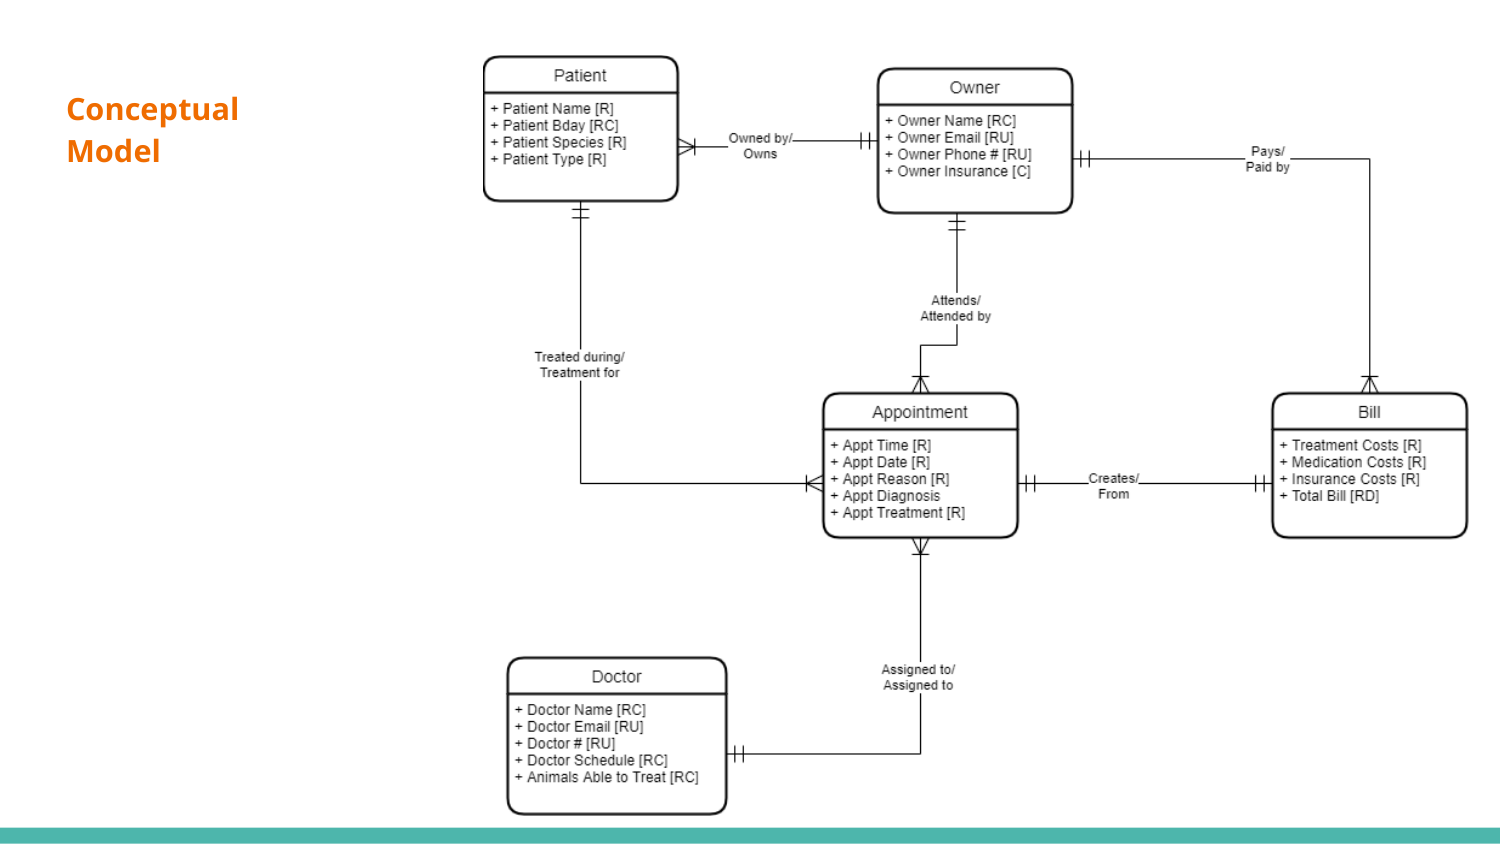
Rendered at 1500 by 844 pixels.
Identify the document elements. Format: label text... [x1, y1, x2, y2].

title Conceptual Model [51, 72, 478, 189]
picture [483, 54, 1470, 816]
